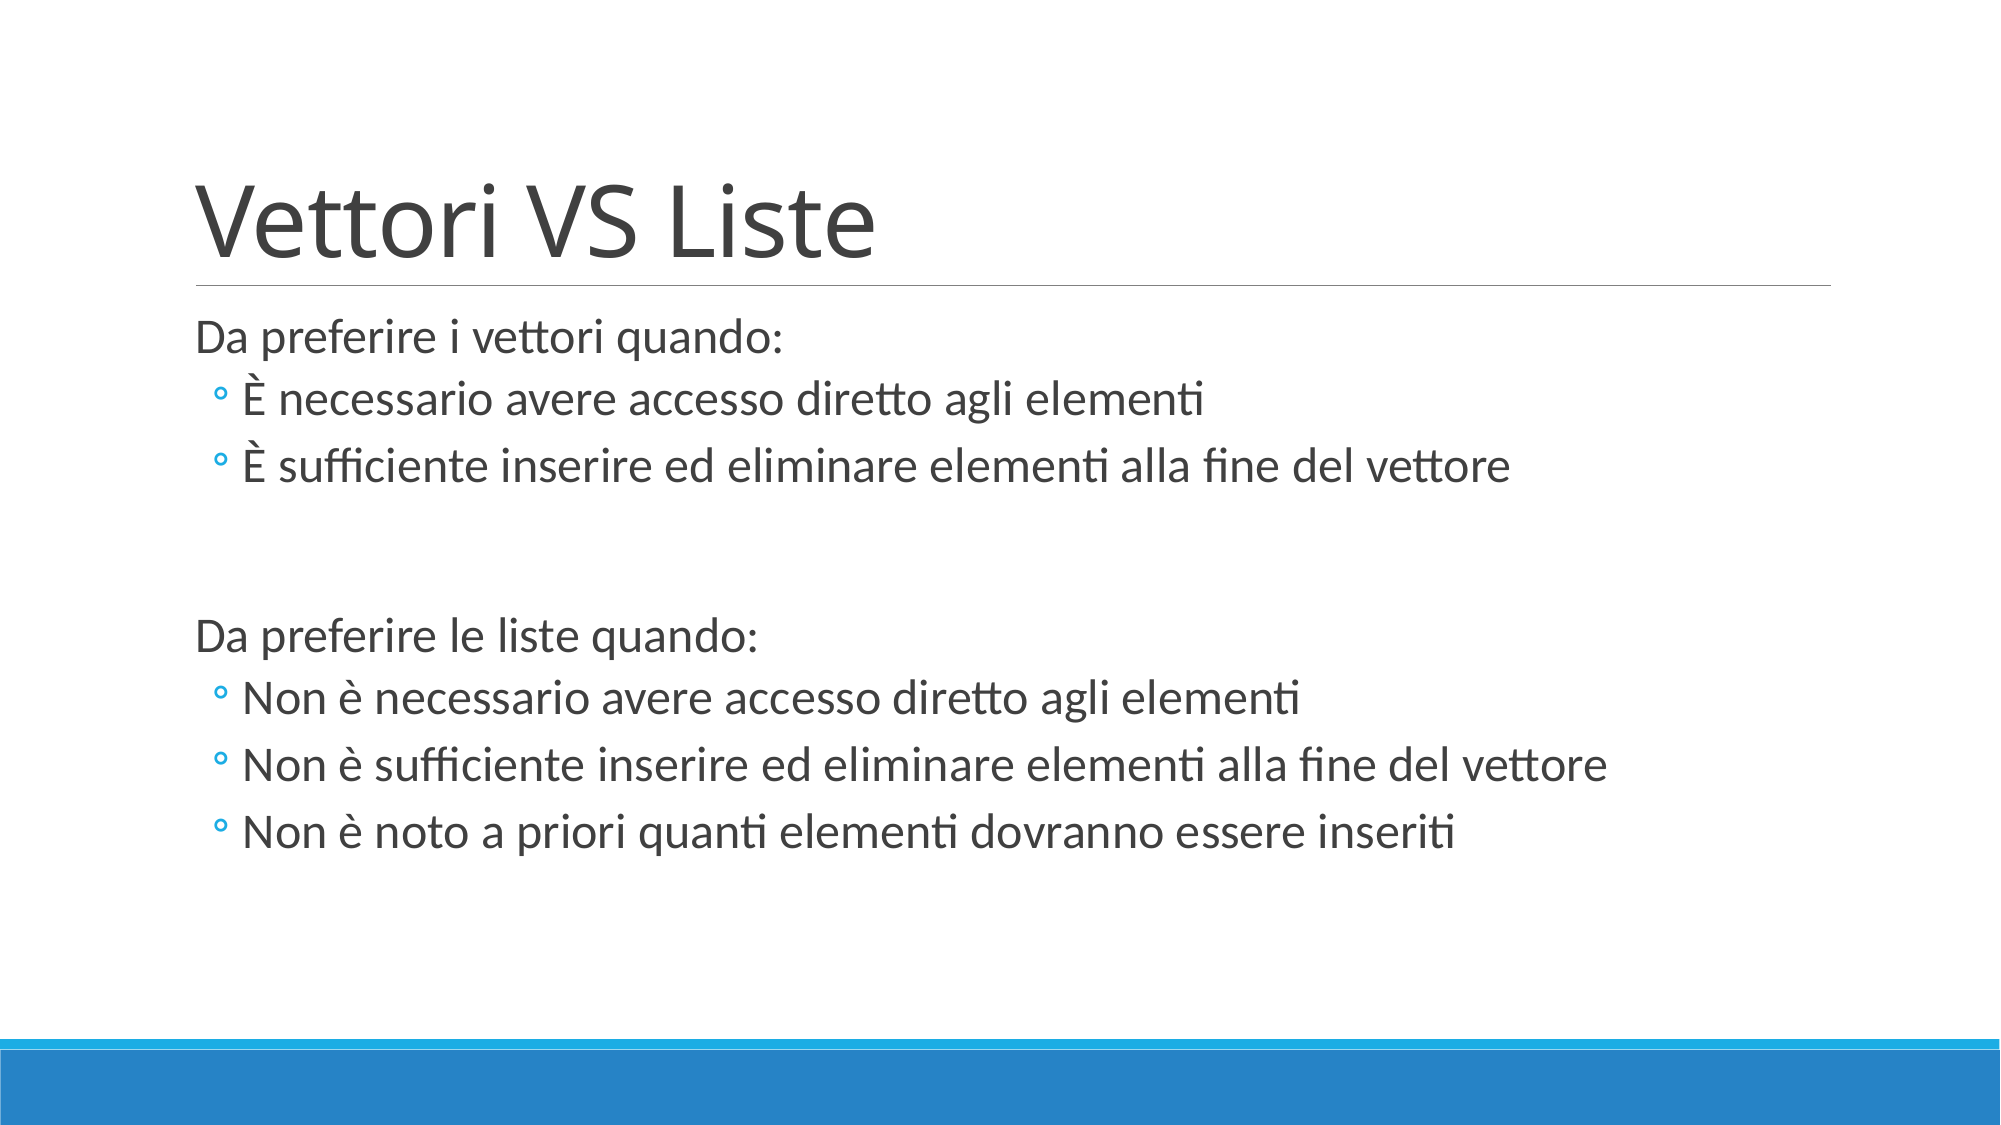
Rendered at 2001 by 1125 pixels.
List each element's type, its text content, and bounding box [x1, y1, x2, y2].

list Da preferire i vettori quando: È necessario avere accesso diretto agli elementi È sufficiente inserire ed eliminare elementi alla fine del vettore Da preferire le liste quando: Non è necessario avere accesso diretto agli elementi Non è sufficiente inserire ed eliminare elementi alla fine del vettore Non è noto a priori quanti elementi dovranno essere inseriti [180, 302, 1830, 963]
title Vettori VS Liste [180, 47, 1830, 285]
